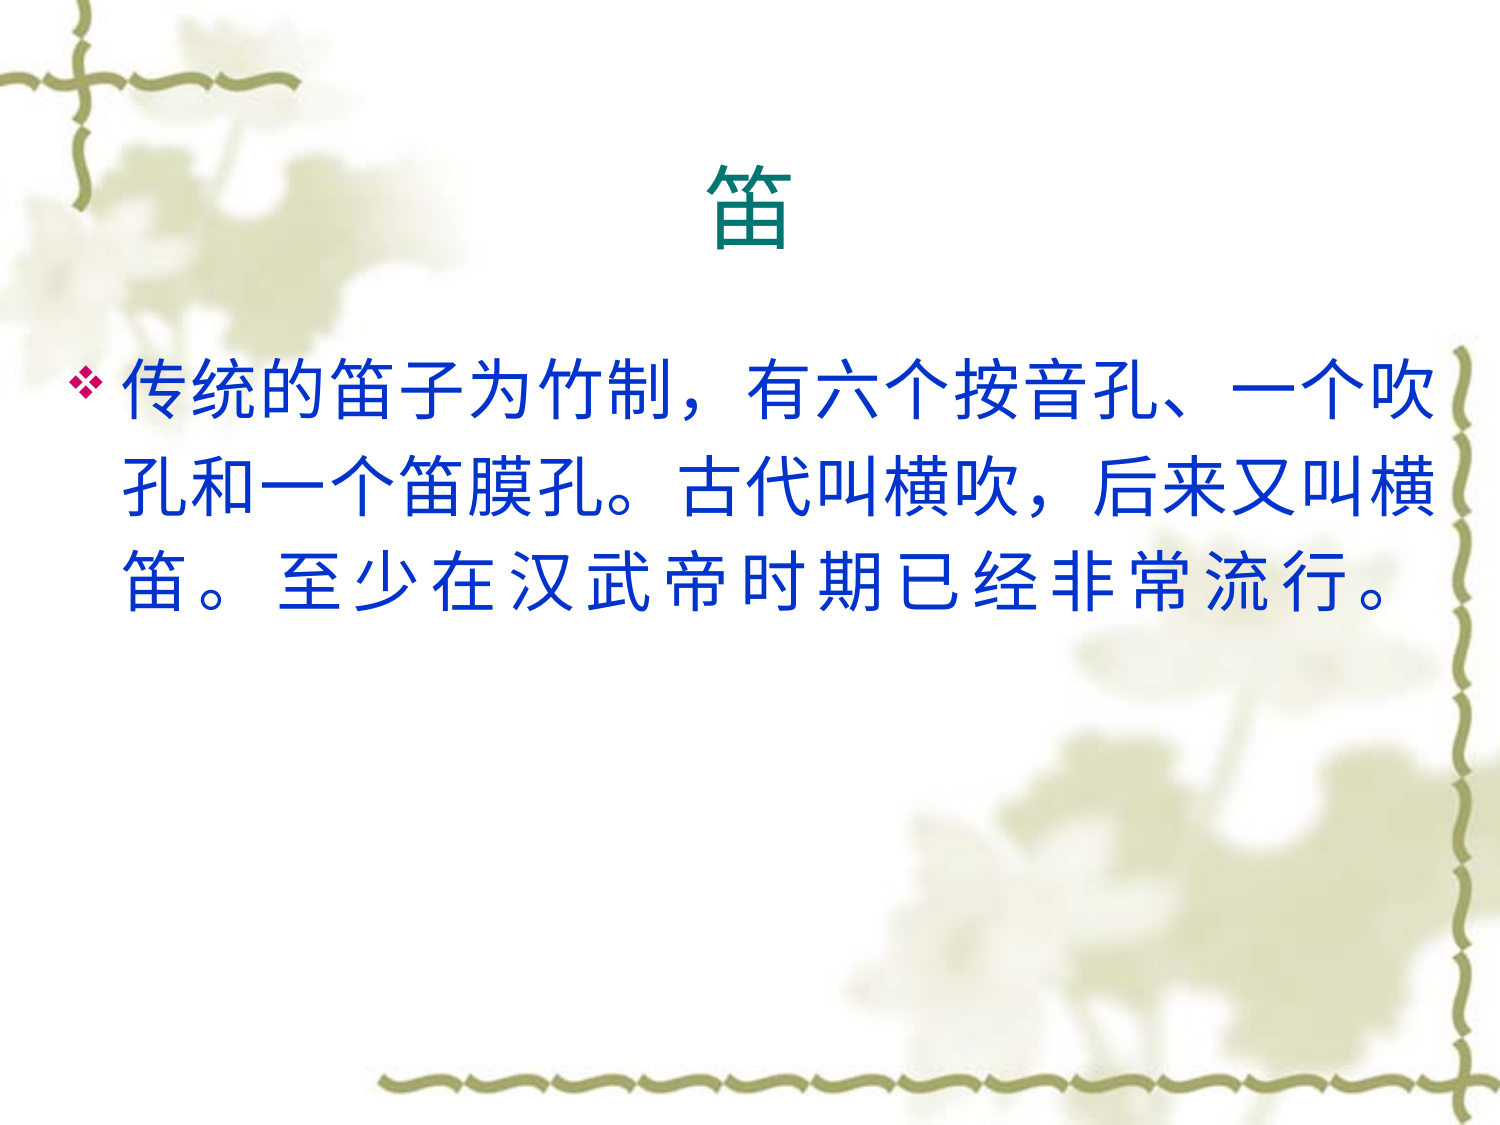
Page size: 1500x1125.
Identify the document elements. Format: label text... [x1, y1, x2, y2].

list 传统的笛子为竹制，有六个按音孔、一个吹孔和一个笛膜孔。古代叫横吹，后来又叫横笛。至少在汉武帝时期已经非常流行。 [49, 324, 1452, 963]
title 笛 [49, 112, 1451, 301]
picture [0, 0, 1500, 1125]
